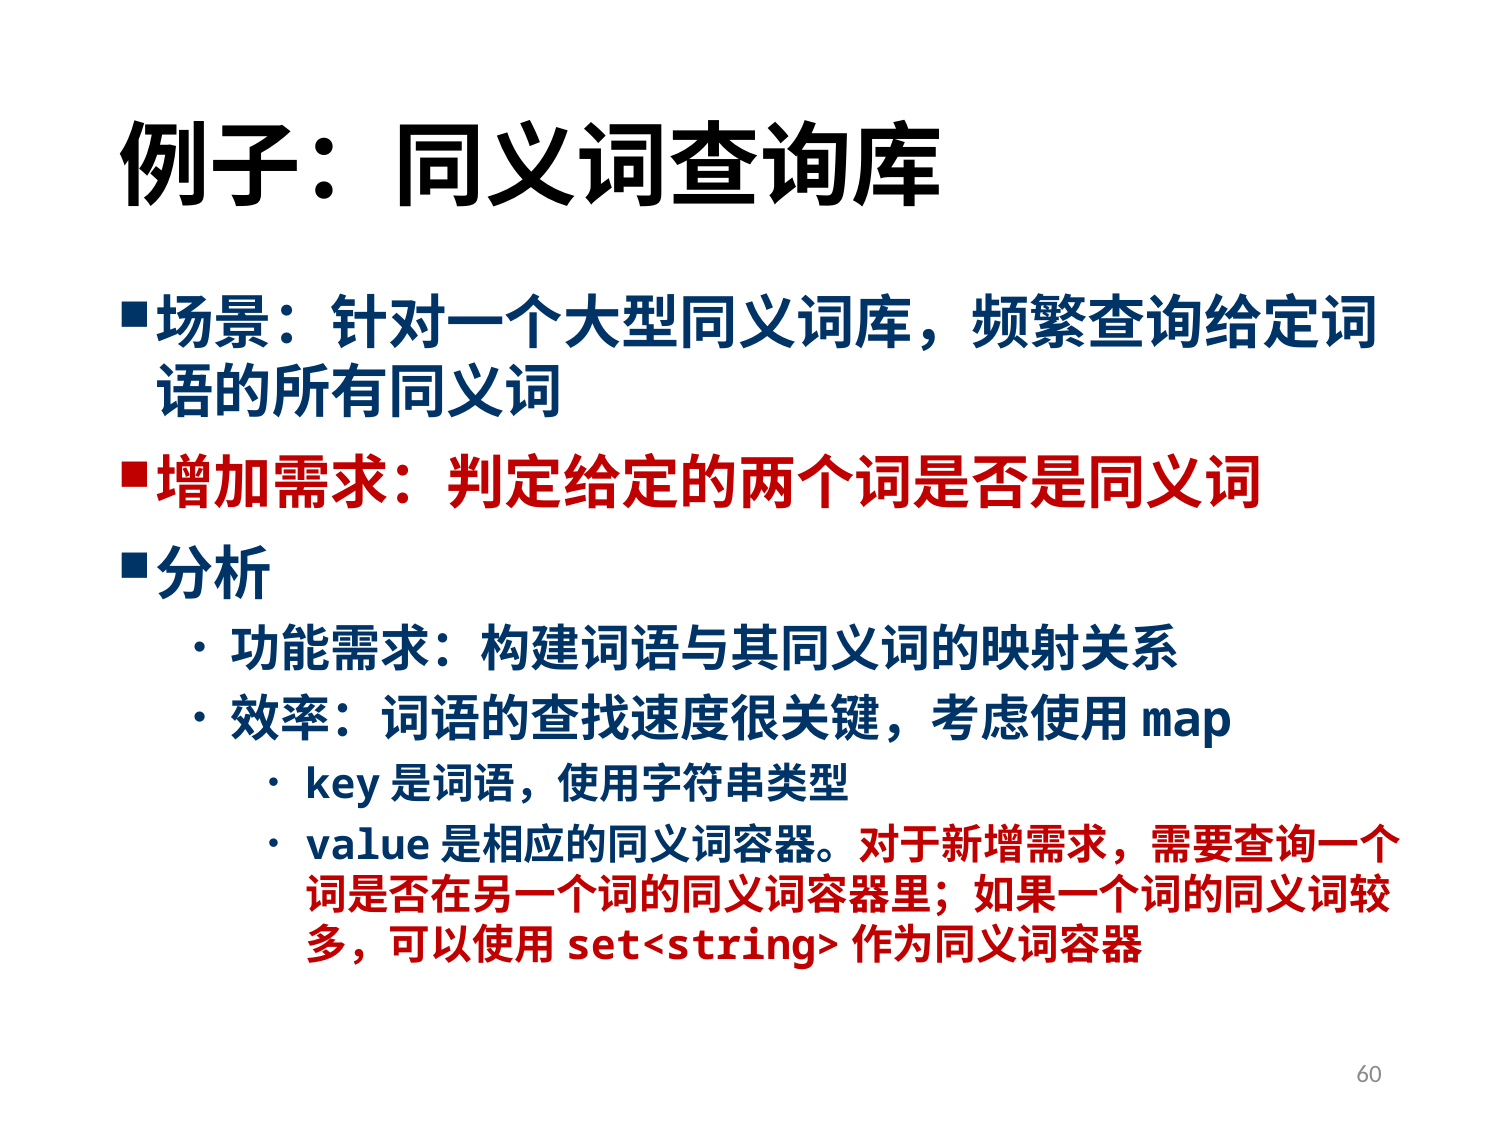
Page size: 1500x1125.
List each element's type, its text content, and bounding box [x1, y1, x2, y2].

list 场景：针对一个大型同义词库，频繁查询给定词语的所有同义词 增加需求：判定给定的两个词是否是同义词 分析 功能需求：构建词语与其同义词的映射关系 效率：词语的查找速度很关键，考虑使用map key是词语，使用字符串类型 value是相应的同义词容器。对于新增需求，需要查询一个词是否在另一个词的同义词容器里；如果一个词的同义词较多，可以使用set<string>作为同义词容器 [103, 277, 1429, 1043]
slide_number 60 [1059, 1042, 1397, 1103]
title 例子：同义词查询库 [103, 59, 1397, 277]
